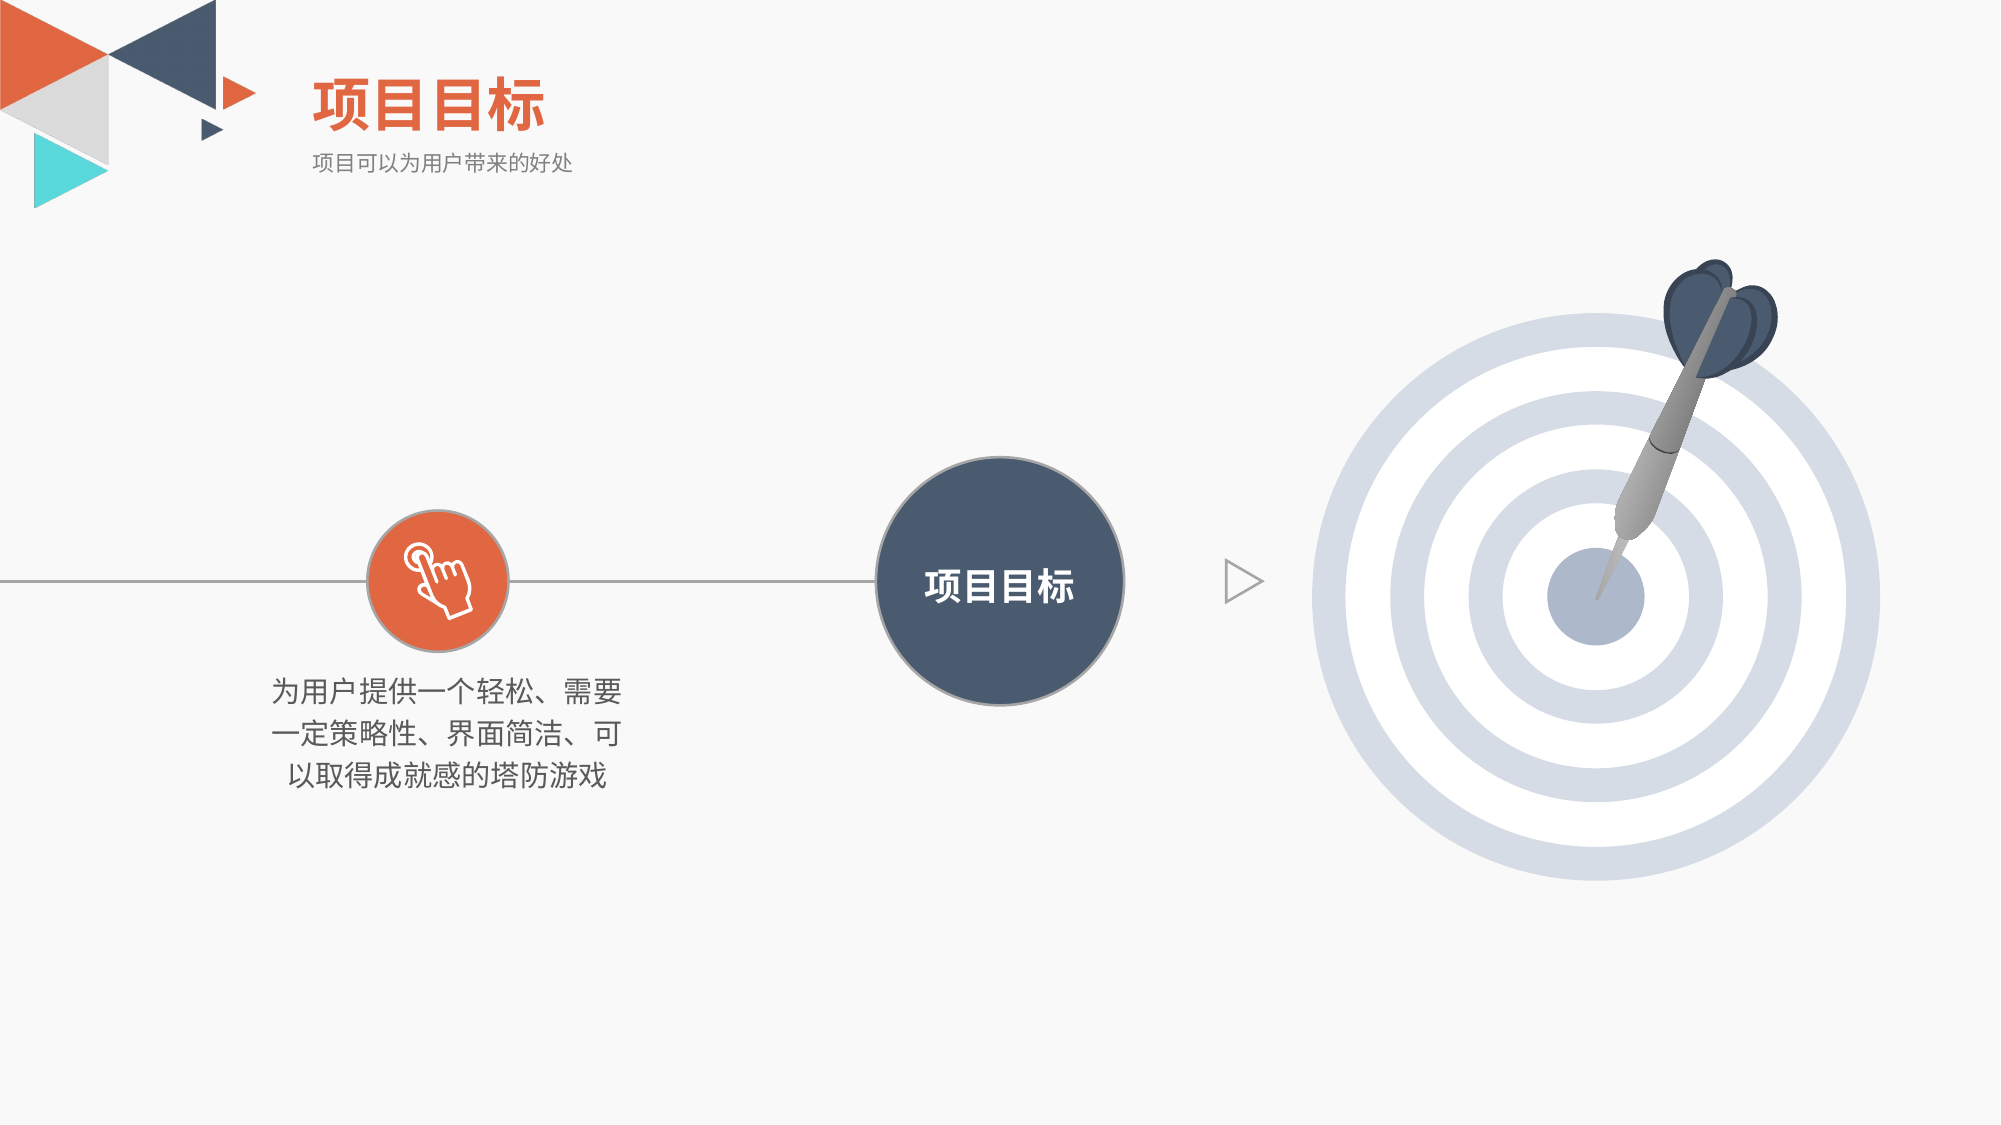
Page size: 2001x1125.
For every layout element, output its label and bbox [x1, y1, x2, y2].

text_box [0, 457, 1140, 798]
picture [1, 0, 256, 232]
text_box [1312, 240, 1881, 881]
text_box [297, 61, 1022, 182]
text_box [1225, 559, 1264, 603]
